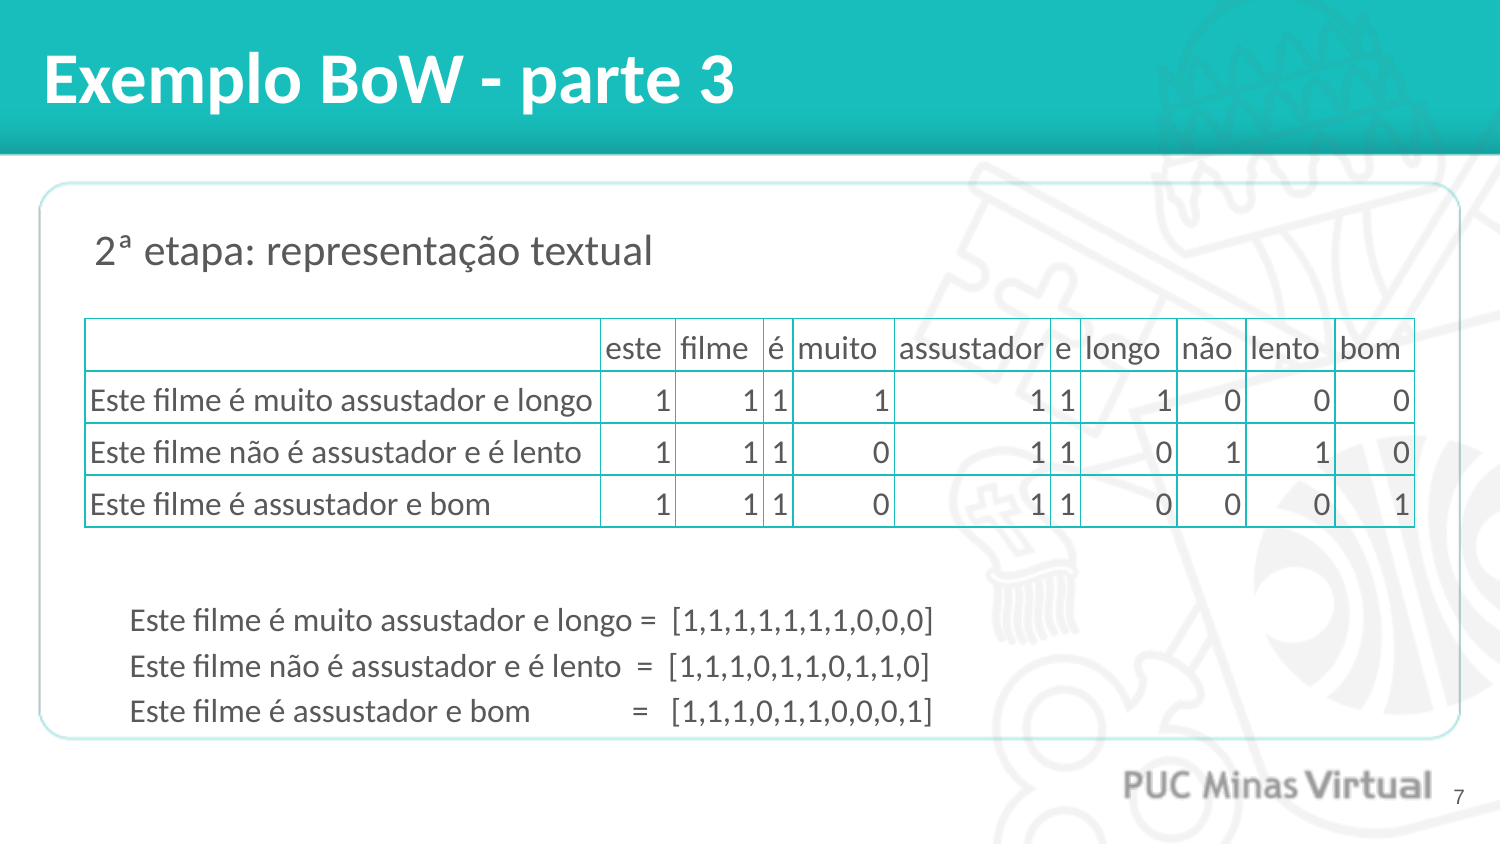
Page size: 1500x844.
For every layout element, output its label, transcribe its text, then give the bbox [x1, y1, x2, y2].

table_header é [764, 319, 792, 370]
table_cell 0 [1247, 476, 1334, 526]
title Exemplo BoW - parte 3 [28, 7, 1073, 163]
table_cell 1 [1081, 372, 1176, 422]
table_header e [1051, 319, 1080, 370]
table_cell Este filme não é assustador e é lento [86, 424, 600, 474]
table_cell 1 [764, 372, 792, 422]
table_cell 0 [794, 476, 894, 526]
table_header lento [1247, 319, 1334, 370]
table_cell 1 [1051, 424, 1080, 474]
table_cell 1 [1051, 372, 1080, 422]
slide_number ‹#› [1389, 764, 1480, 830]
table_cell 1 [601, 476, 675, 526]
table_cell 0 [1081, 476, 1176, 526]
table_header assustador [895, 319, 1050, 370]
table_cell 0 [1247, 372, 1334, 422]
table_header longo [1081, 319, 1176, 370]
table_header bom [1336, 319, 1414, 370]
table_cell 1 [676, 424, 763, 474]
table_header este [601, 319, 675, 370]
table_cell 1 [764, 424, 792, 474]
table_cell 1 [764, 476, 792, 526]
table_cell 1 [895, 476, 1050, 526]
table_cell 0 [1178, 476, 1245, 526]
text_box 2ª etapa: representação textual [79, 198, 1022, 290]
table_cell 1 [895, 424, 1050, 474]
picture [0, 0, 1500, 844]
table_header filme [676, 319, 763, 370]
table_cell 0 [1336, 424, 1414, 474]
table_cell 1 [676, 476, 763, 526]
table_cell 1 [794, 372, 894, 422]
table_cell 1 [676, 372, 763, 422]
table_cell 0 [1336, 372, 1414, 422]
table_cell Este filme é muito assustador e longo [86, 372, 600, 422]
table_cell 0 [1178, 372, 1245, 422]
table_cell 1 [601, 372, 675, 422]
table_cell 1 [1336, 476, 1414, 526]
table_cell 1 [895, 372, 1050, 422]
table_cell 0 [1081, 424, 1176, 474]
table_cell 1 [601, 424, 675, 474]
table_header muito [794, 319, 894, 370]
table_cell 1 [1247, 424, 1334, 474]
table_cell 1 [1178, 424, 1245, 474]
table_cell 1 [1051, 476, 1080, 526]
table_cell 0 [794, 424, 894, 474]
table_header [86, 319, 600, 370]
table_cell Este filme é assustador e bom [86, 476, 600, 526]
text_box Este filme é muito assustador e longo = [1,1,1,1,1,1,1,0,0,0] Este filme não é assustador e é lento = [1,1,1,0,1,1,0,1,1,0] Este filme é assustador e bom = [1,1,1,0,1,1,0,0,0,1] [114, 576, 1058, 780]
table_header não [1178, 319, 1245, 370]
